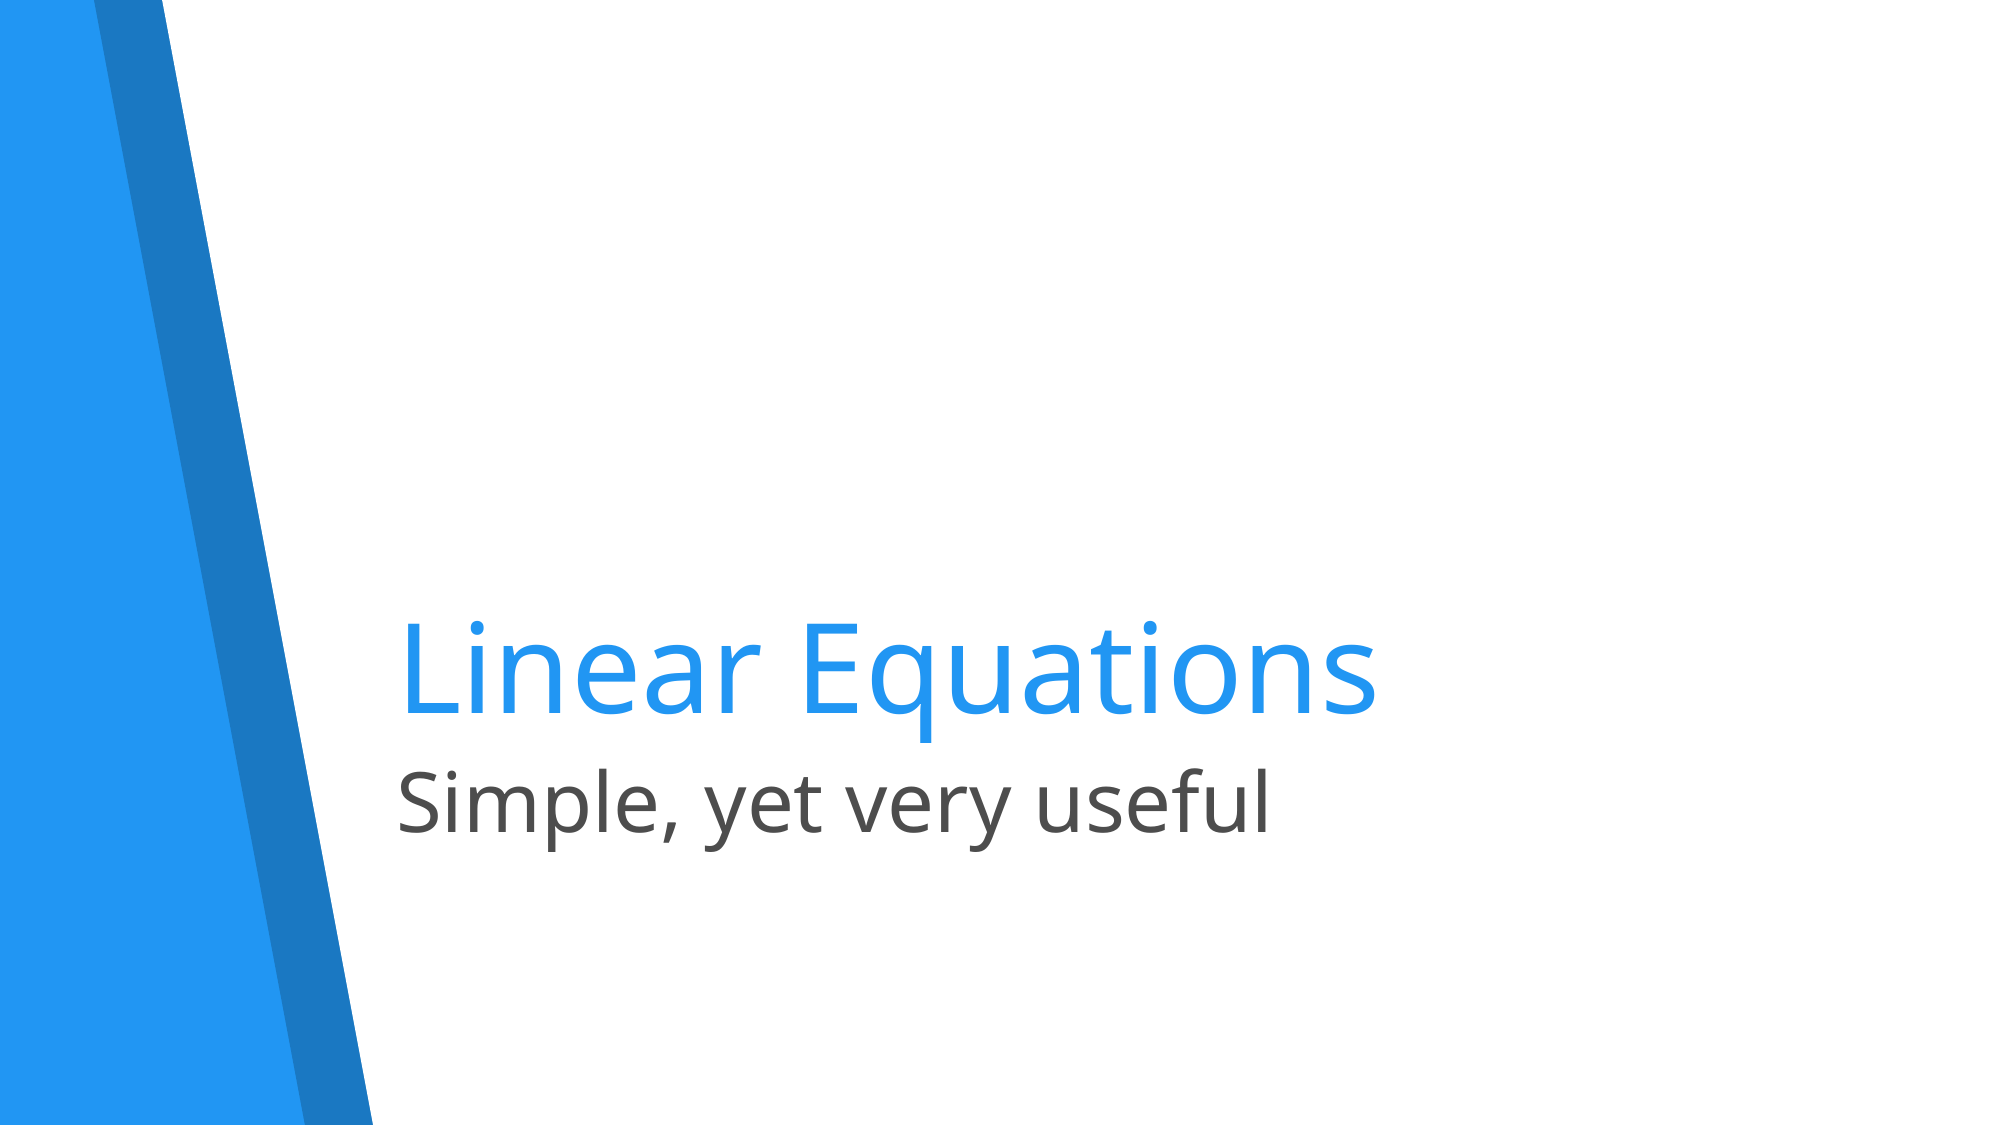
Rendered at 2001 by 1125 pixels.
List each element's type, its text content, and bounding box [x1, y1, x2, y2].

title Linear Equations [381, 280, 1942, 749]
list Simple, yet very useful [381, 752, 1942, 999]
